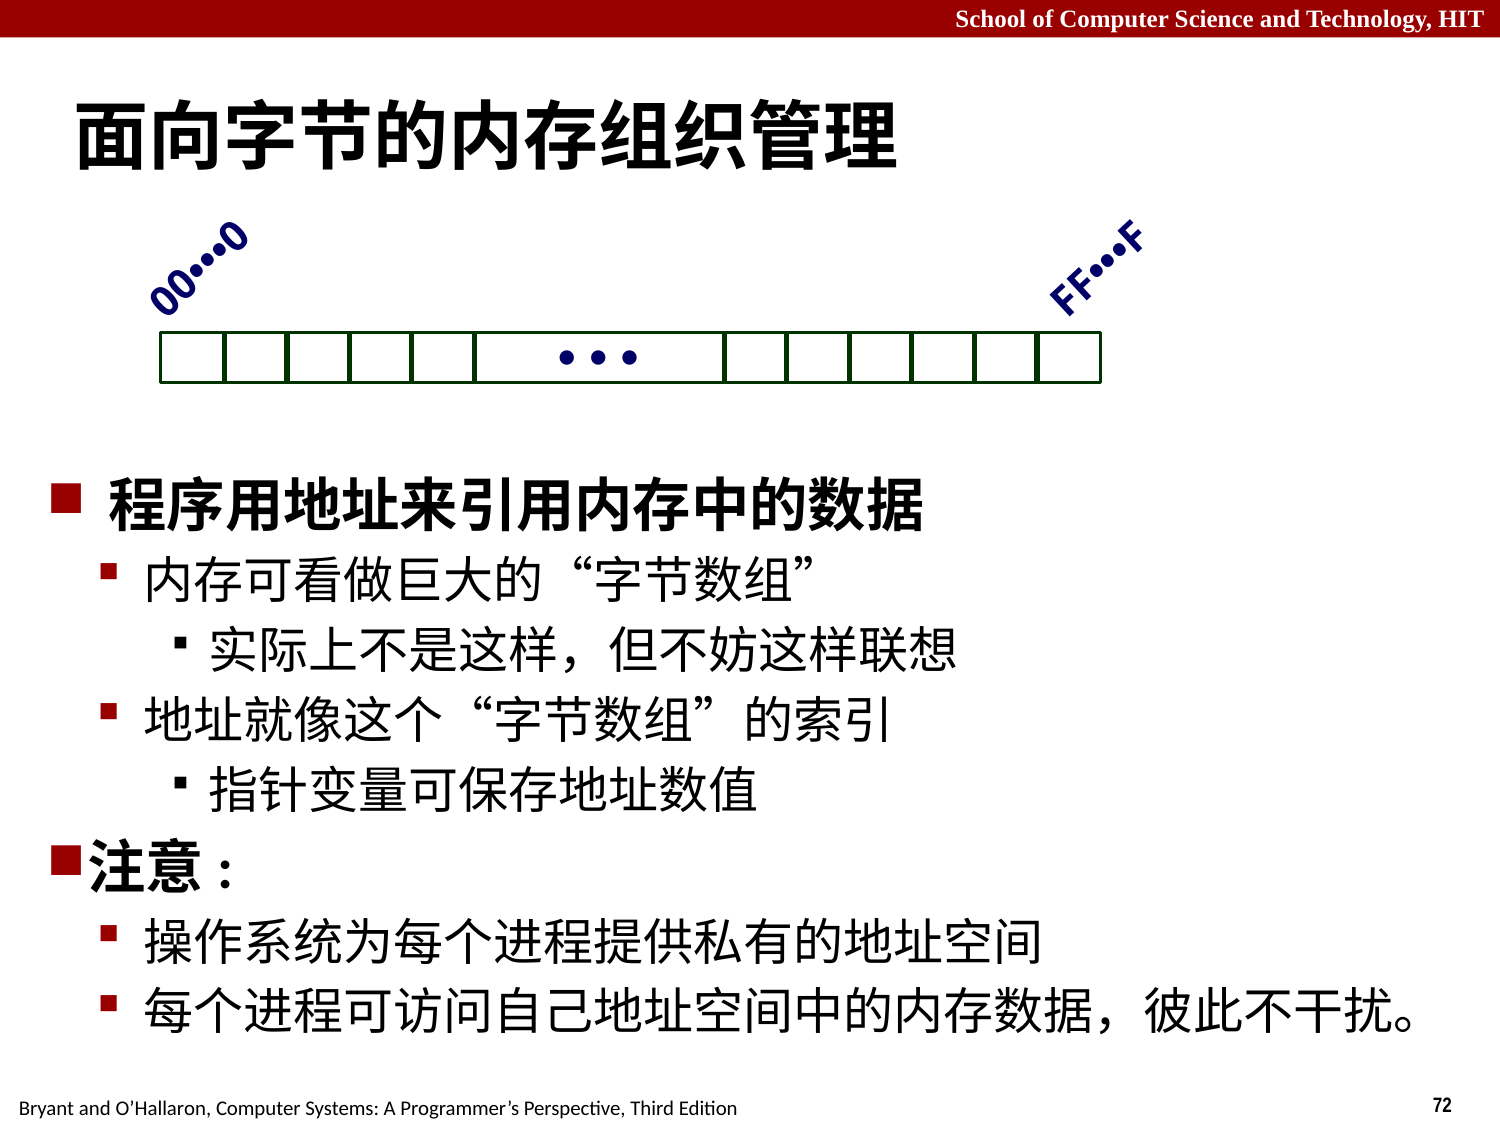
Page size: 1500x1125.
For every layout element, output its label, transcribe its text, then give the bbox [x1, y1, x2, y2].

list 程序用地址来引用内存中的数据 内存可看做巨大的“字节数组” 实际上不是这样，但不妨这样联想 地址就像这个“字节数组”的索引 指针变量可保存地址数值 注意: 操作系统为每个进程提供私有的地址空间 每个进程可访问自己地址空间中的内存数据，彼此不干扰。 [37, 460, 1463, 1076]
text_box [117, 238, 1186, 401]
title 面向字节的内存组织管理 [58, 71, 1500, 197]
